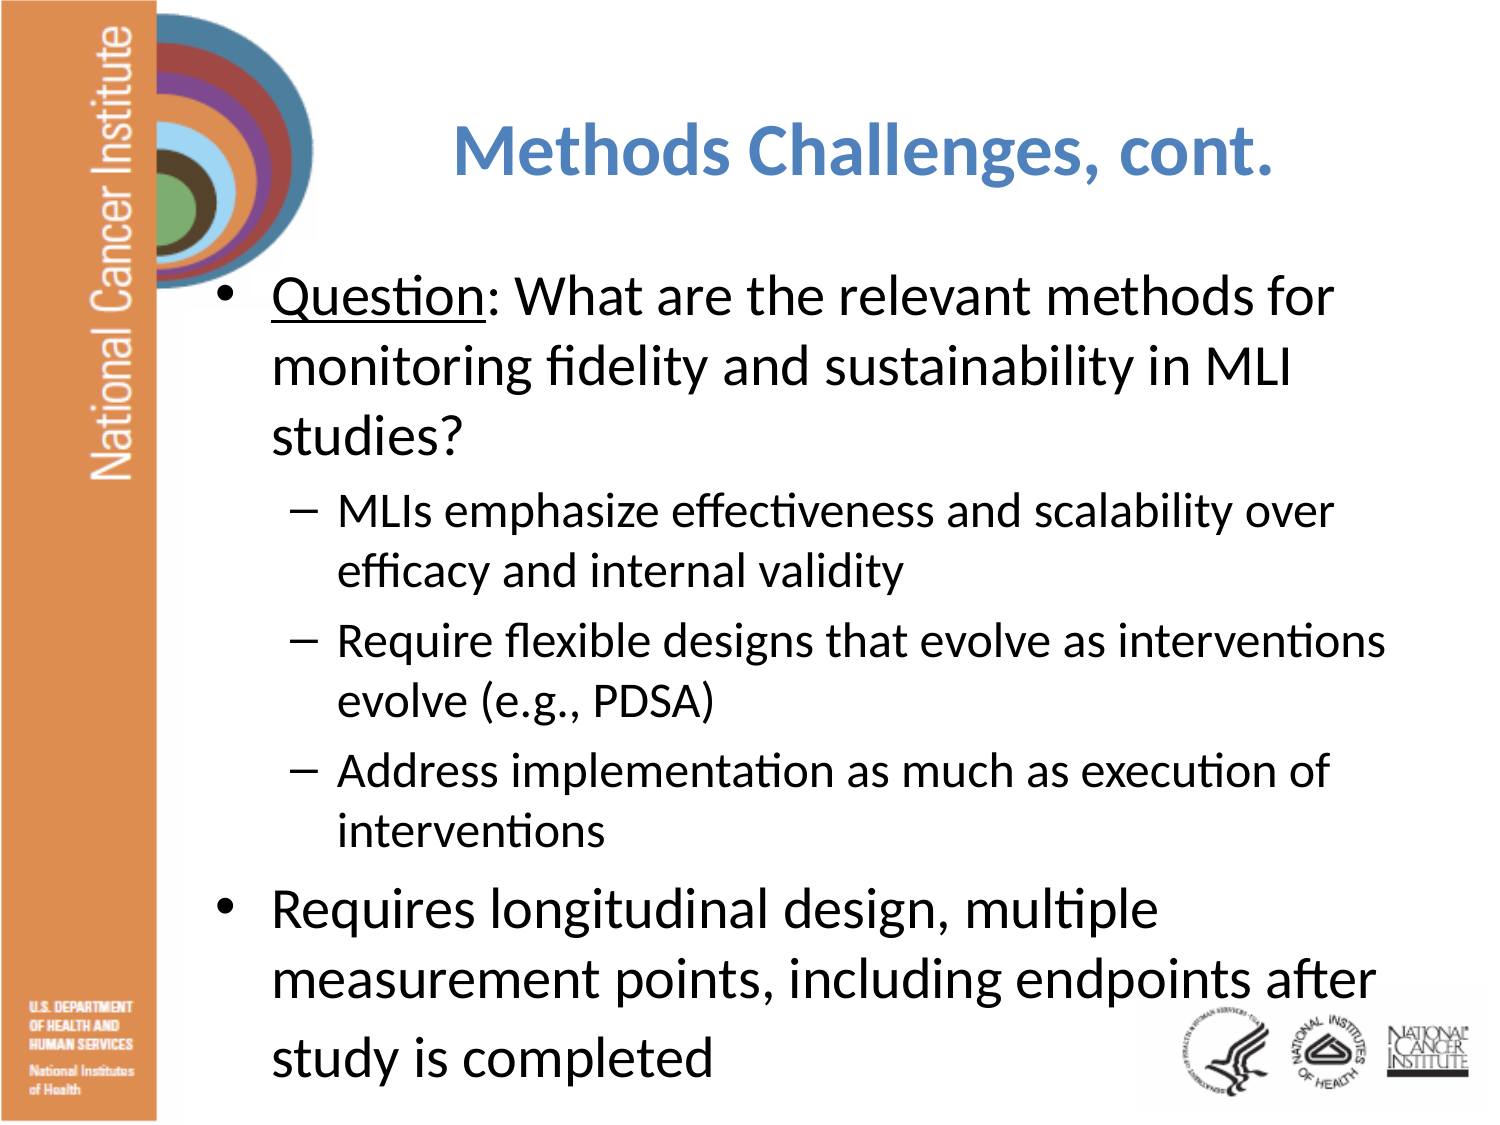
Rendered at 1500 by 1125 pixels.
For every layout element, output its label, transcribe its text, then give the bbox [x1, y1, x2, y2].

picture [1137, 982, 1488, 1110]
title Methods Challenges, cont. [324, 44, 1426, 233]
list Question: What are the relevant methods for monitoring fidelity and sustainability in MLI studies? MLIs emphasize effectiveness and scalability over efficacy and internal validity Require flexible designs that evolve as interventions evolve (e.g., PDSA) Address implementation as much as execution of interventions Requires longitudinal design, multiple measurement points, including endpoints after study is completed [199, 249, 1426, 1006]
picture [0, 0, 318, 1125]
